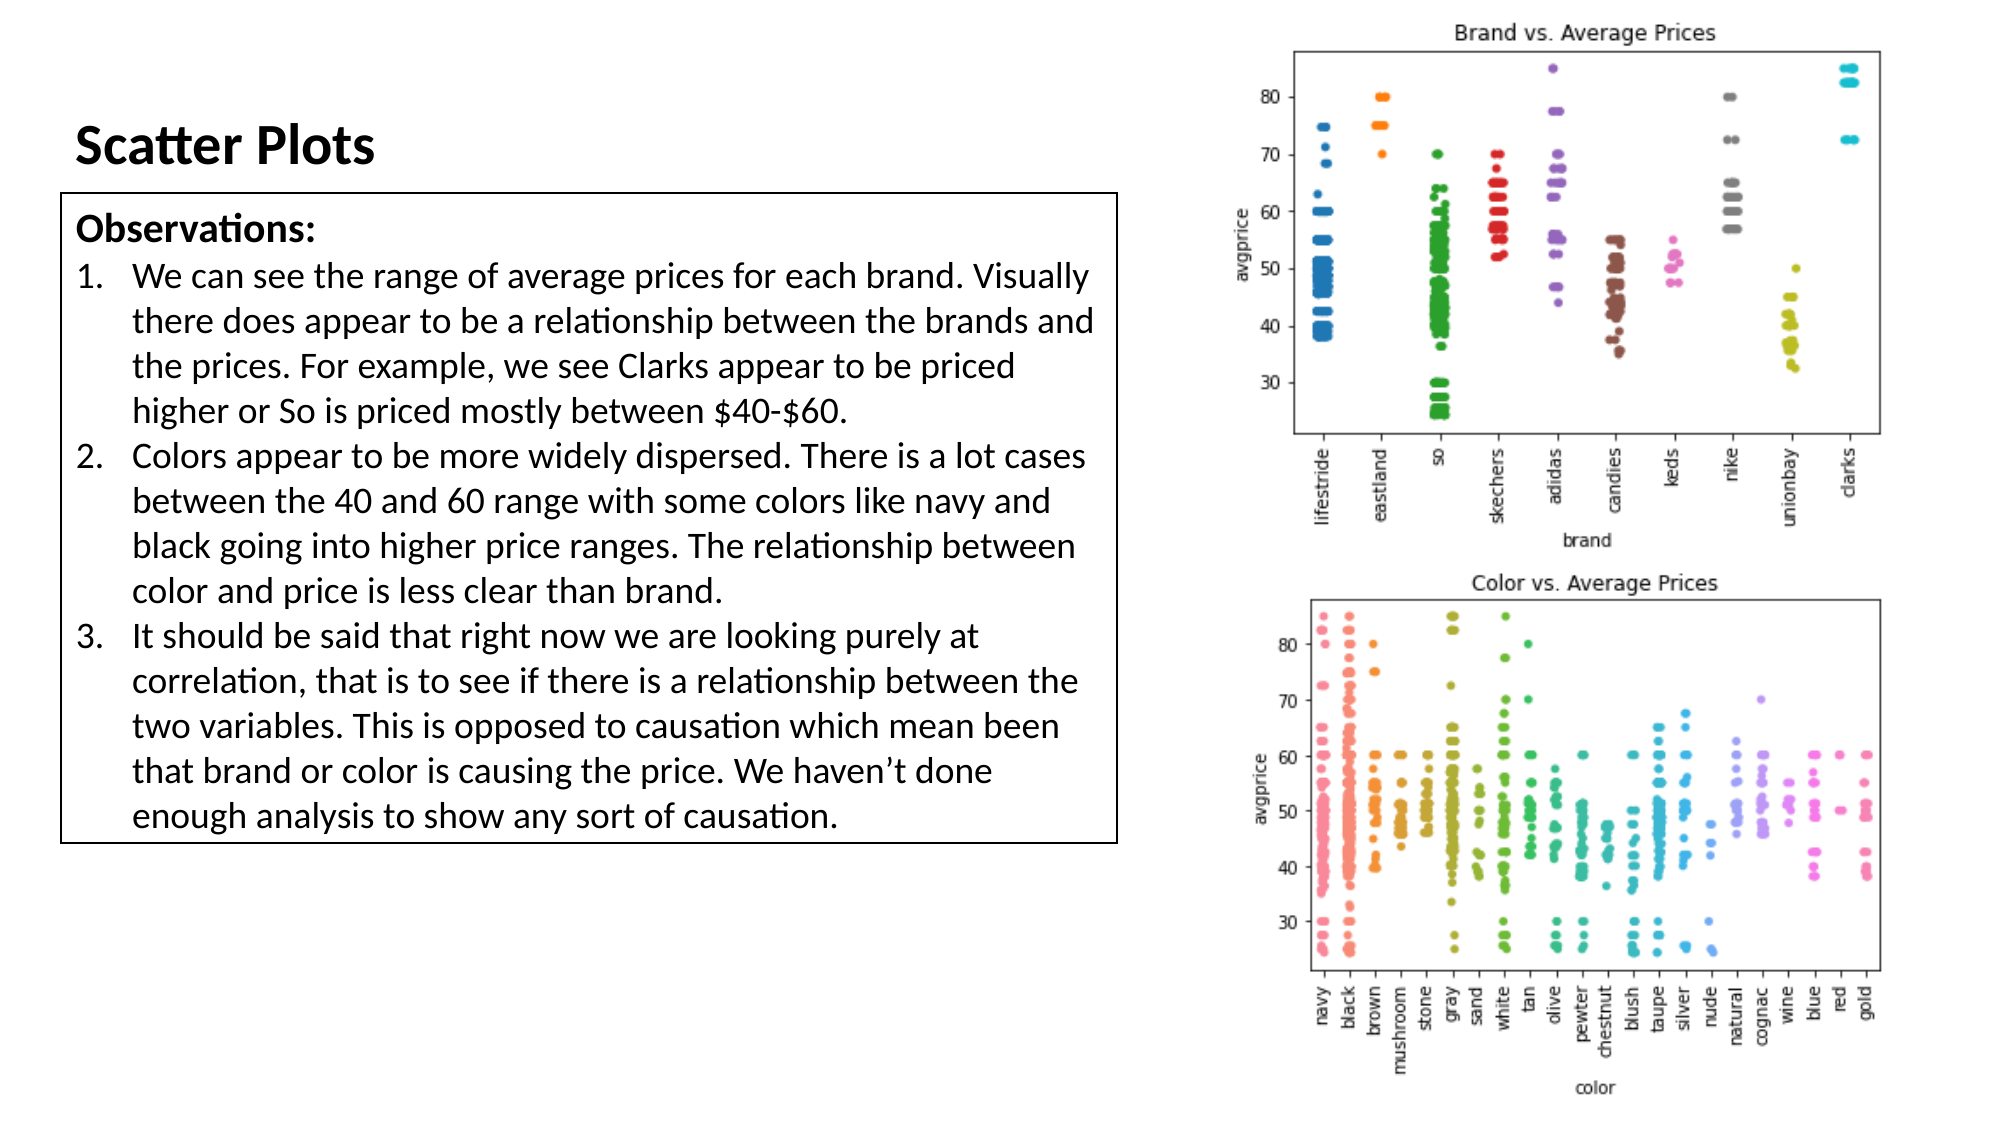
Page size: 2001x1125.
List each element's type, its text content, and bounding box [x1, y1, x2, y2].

text_box Observations: We can see the range of average prices for each brand. Visually there does appear to be a relationship between the brands and the prices. For example, we see Clarks appear to be priced higher or So is priced mostly between $40-$60. Colors appear to be more widely dispersed. There is a lot cases between the 40 and 60 range with some colors like navy and black going into higher price ranges. The relationship between color and price is less clear than brand. It should be said that right now we are looking purely at correlation, that is to see if there is a relationship between the two variables. This is opposed to causation which mean been that brand or color is causing the price. We haven’t done enough analysis to show any sort of causation. [60, 192, 1118, 844]
picture [1221, 11, 1890, 1108]
text_box Scatter Plots [61, 98, 608, 184]
